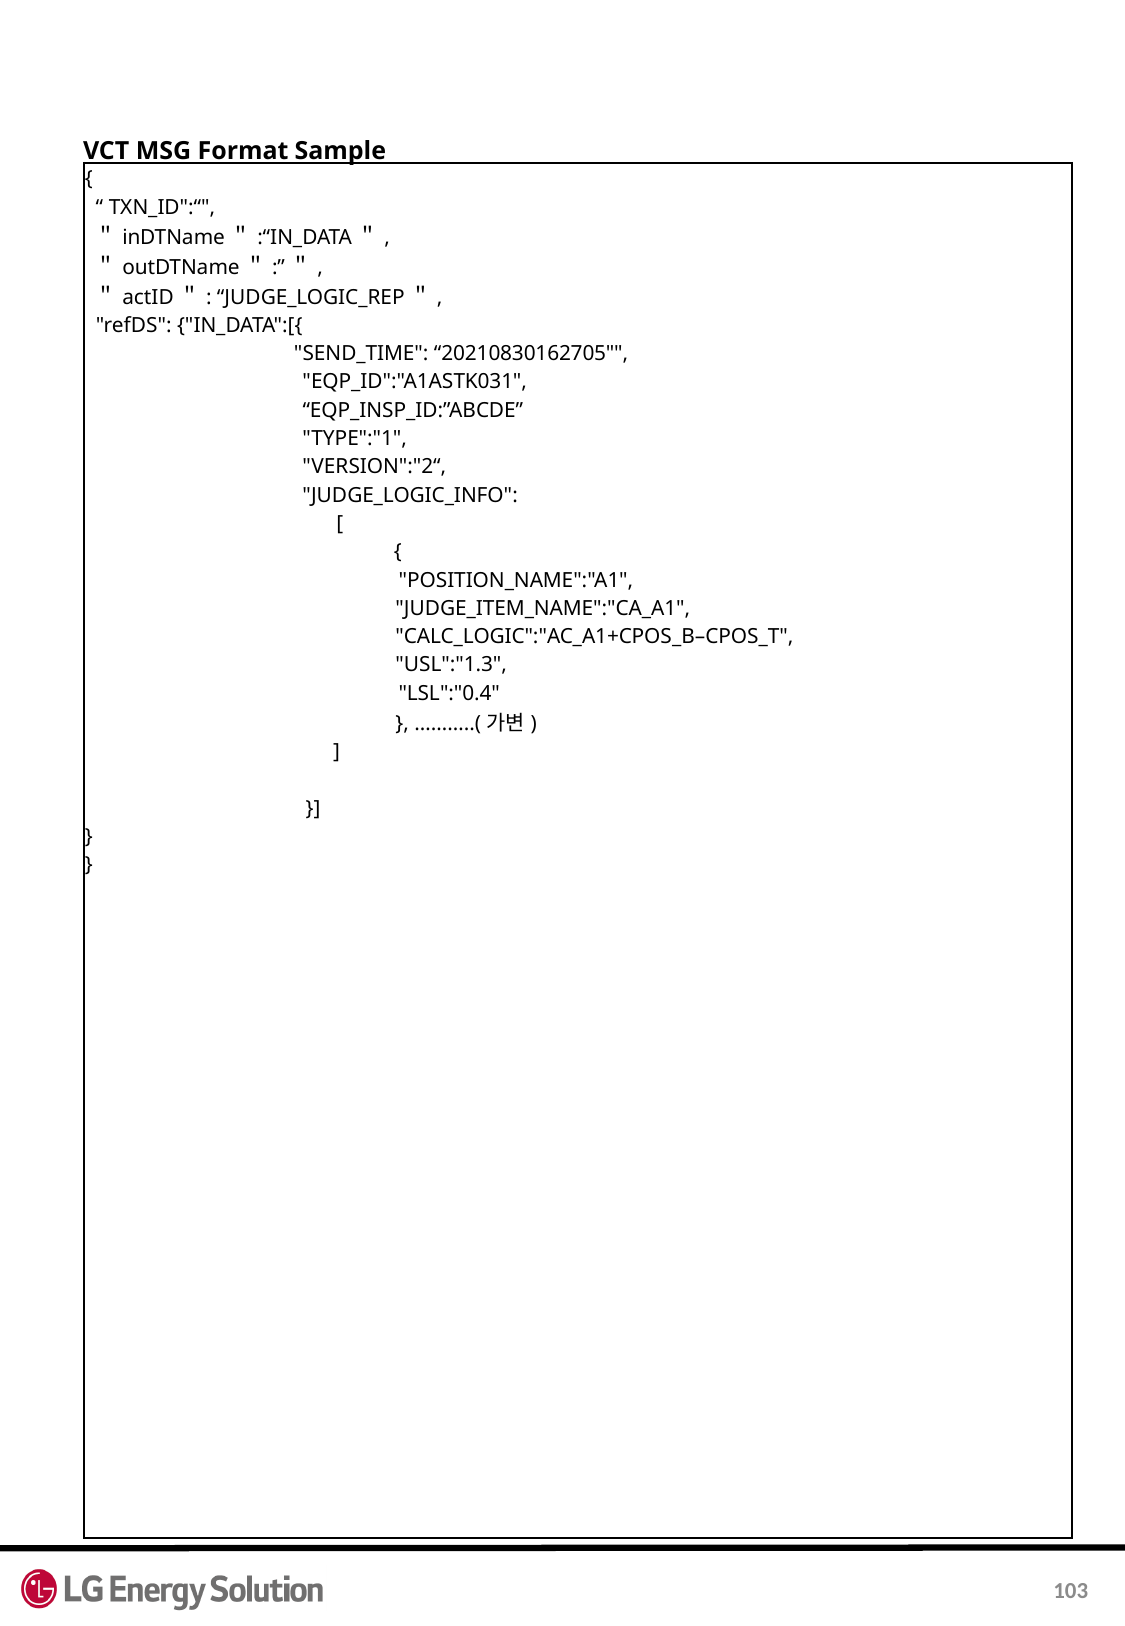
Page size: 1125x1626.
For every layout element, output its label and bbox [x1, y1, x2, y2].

picture [18, 1565, 327, 1611]
text_box [57, 134, 927, 165]
slide_number [927, 1568, 1104, 1611]
table_header [85, 164, 1071, 1537]
